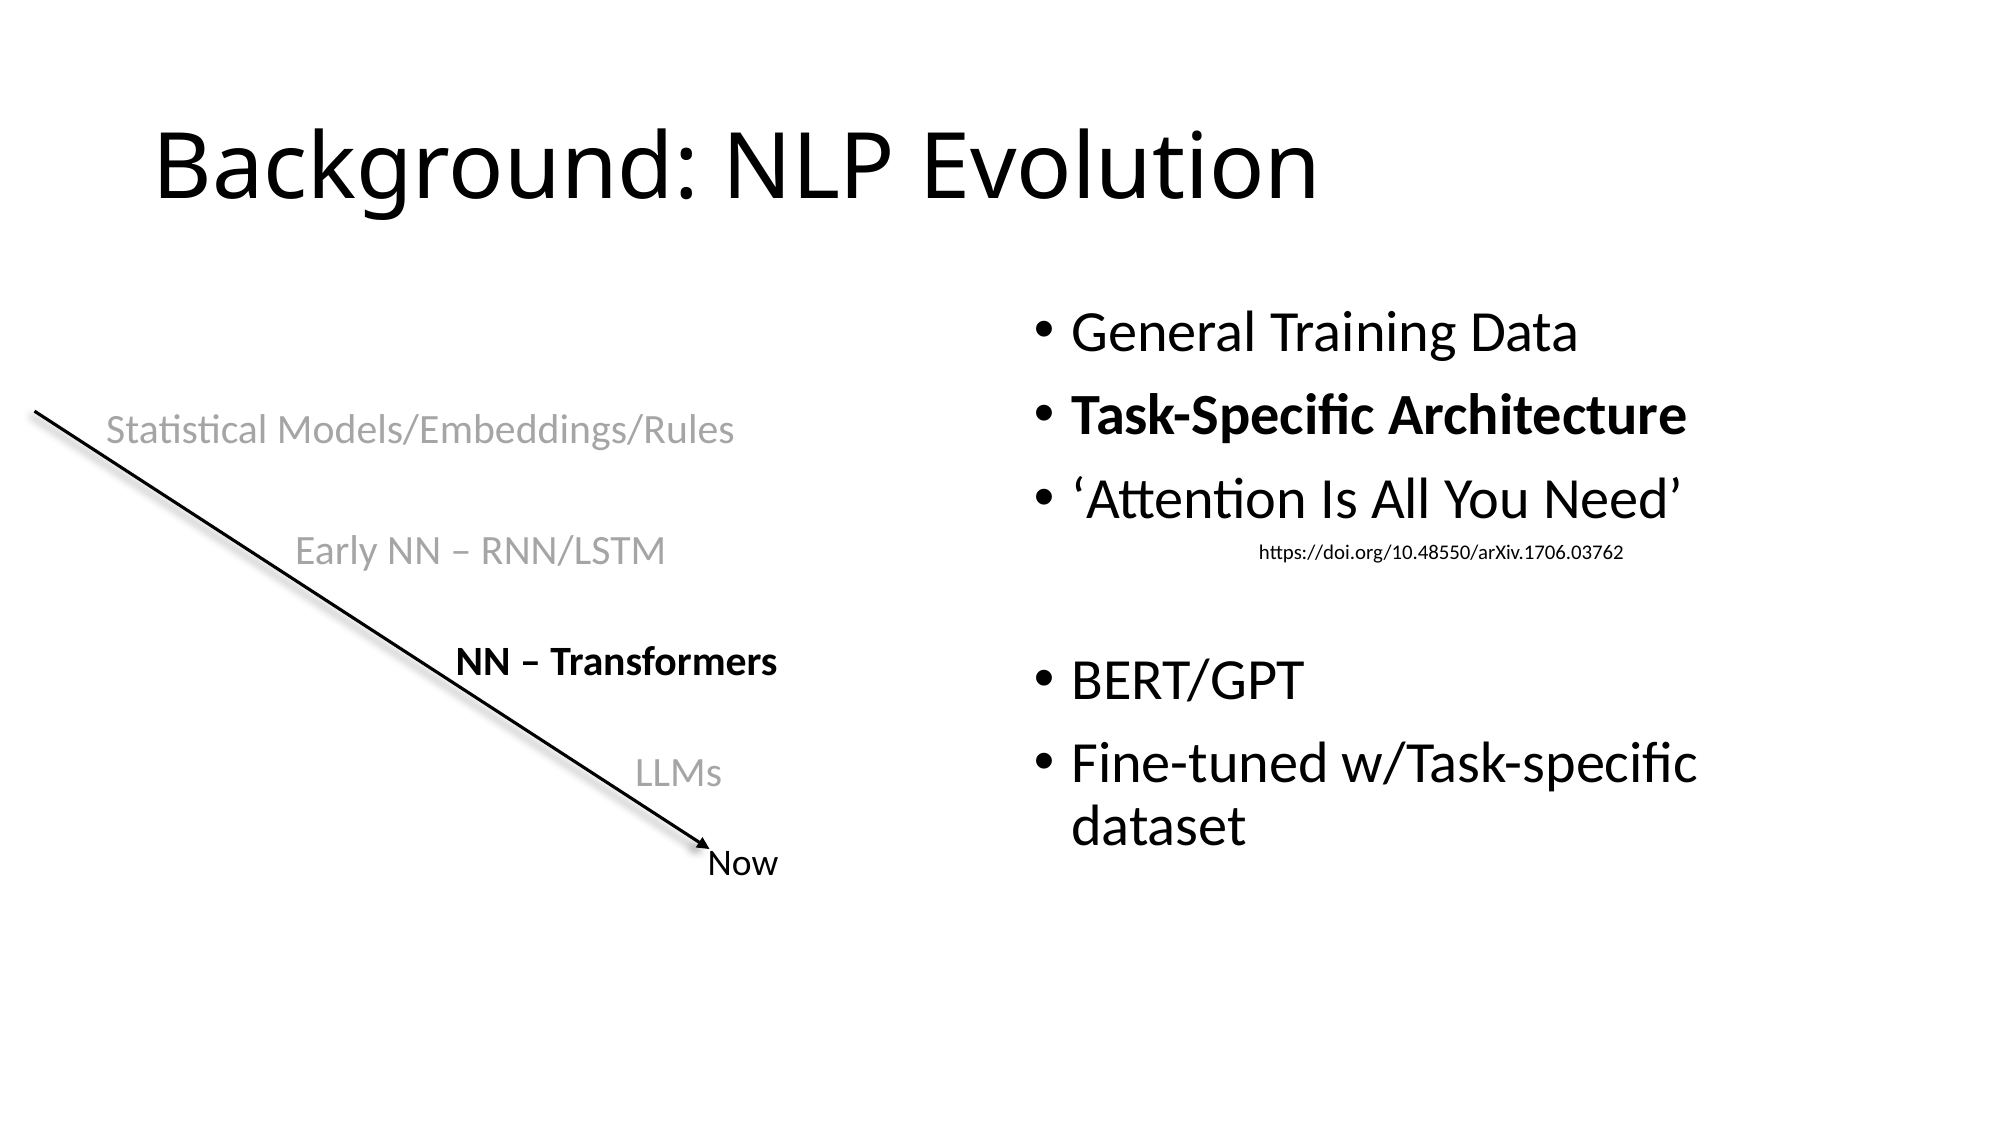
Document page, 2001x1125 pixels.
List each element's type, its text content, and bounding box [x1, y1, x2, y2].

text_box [34, 411, 710, 849]
text_box General Training Data Task-Specific Architecture ‘Attention Is All You Need’ https://doi.org/10.48550/arXiv.1706.03762 BERT/GPT Fine-tuned w/Task-specific dataset [1018, 293, 1788, 1008]
text_box Now [693, 830, 795, 891]
text_box Statistical Models/Embeddings/Rules Early NN – RNN/LSTM NN – Transformers LLMs [91, 399, 938, 1114]
title Background: NLP Evolution [137, 59, 1863, 278]
